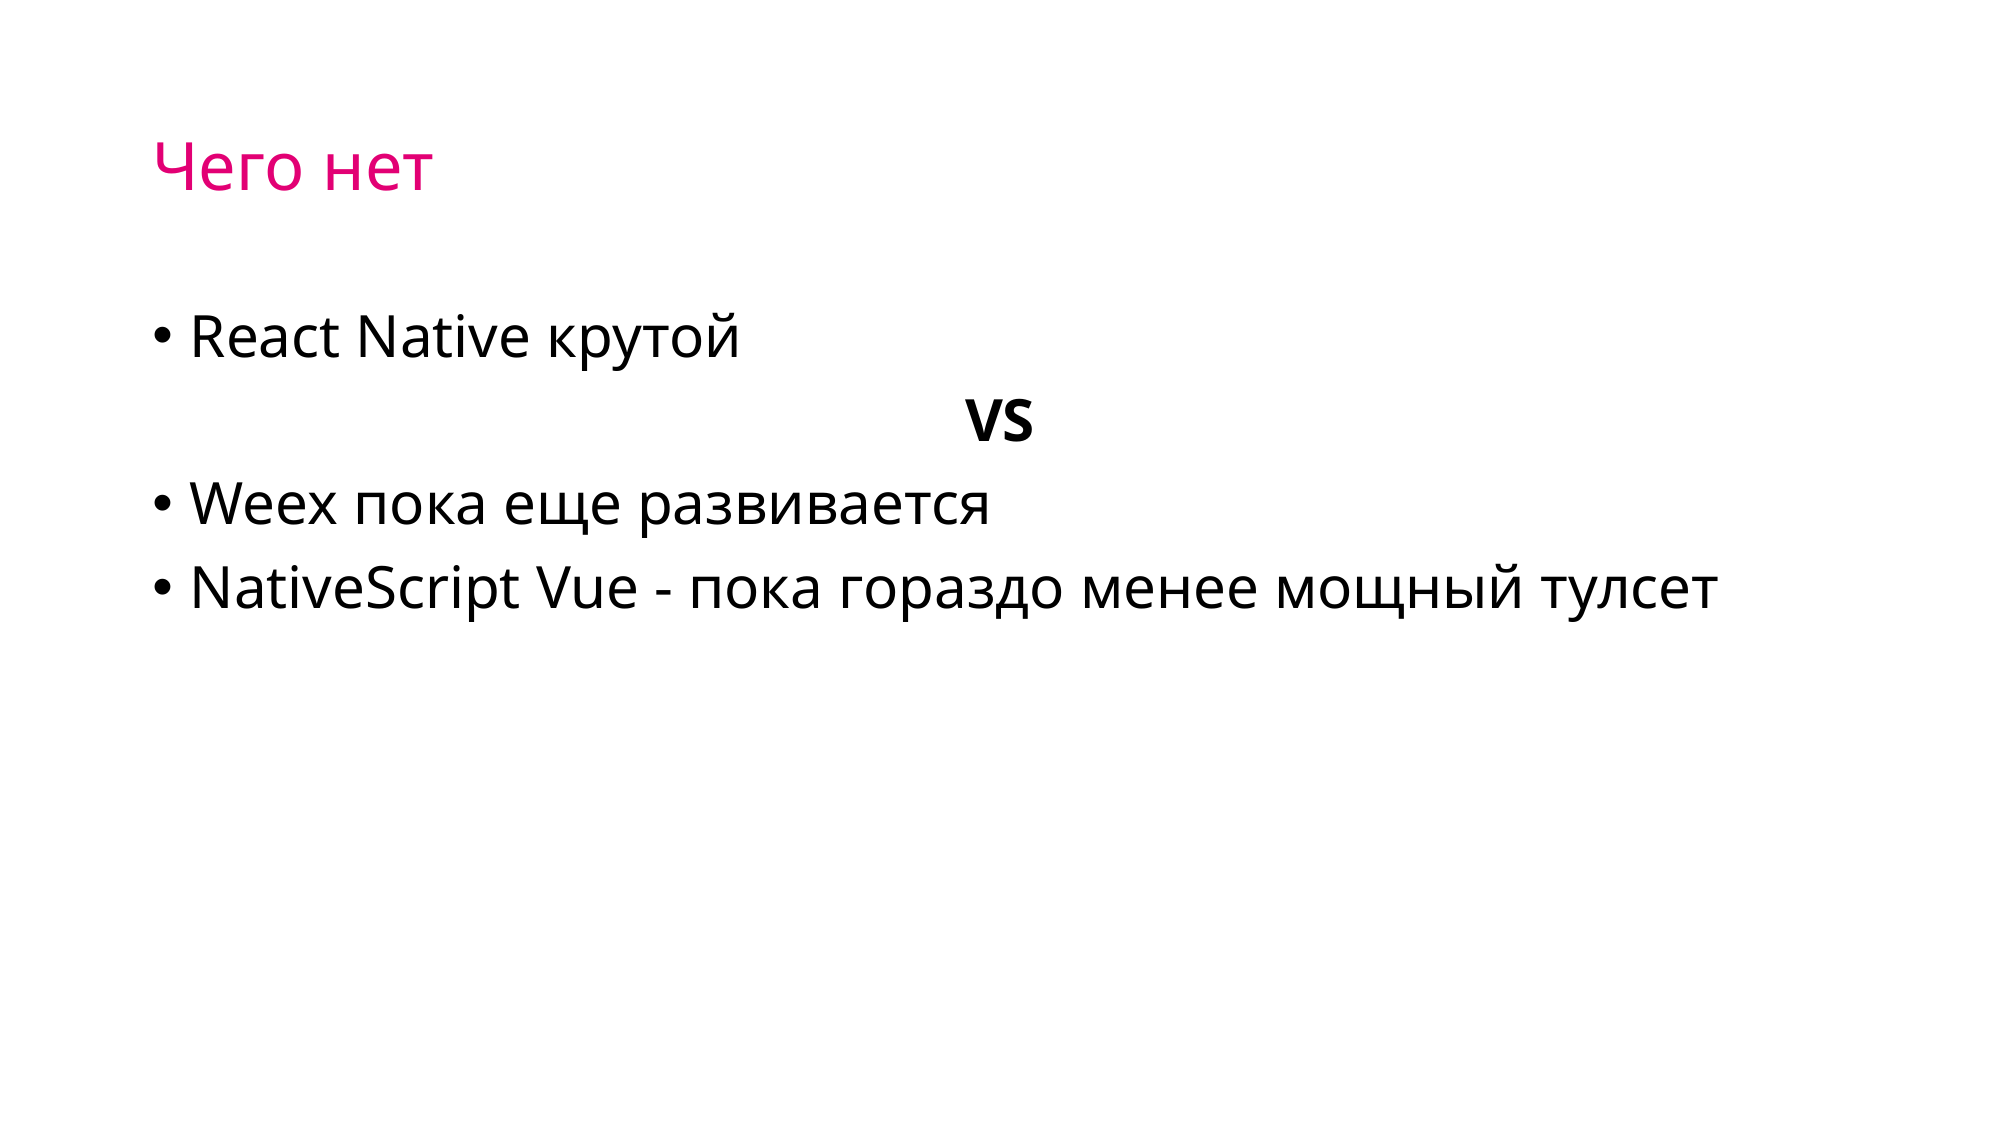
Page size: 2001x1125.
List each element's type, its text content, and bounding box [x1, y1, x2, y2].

list React Native крутой VS Weex пока еще развивается NativeScript Vue - пока гораздо менее мощный тулсет [137, 299, 1863, 1014]
title Чего нет [137, 59, 1863, 278]
